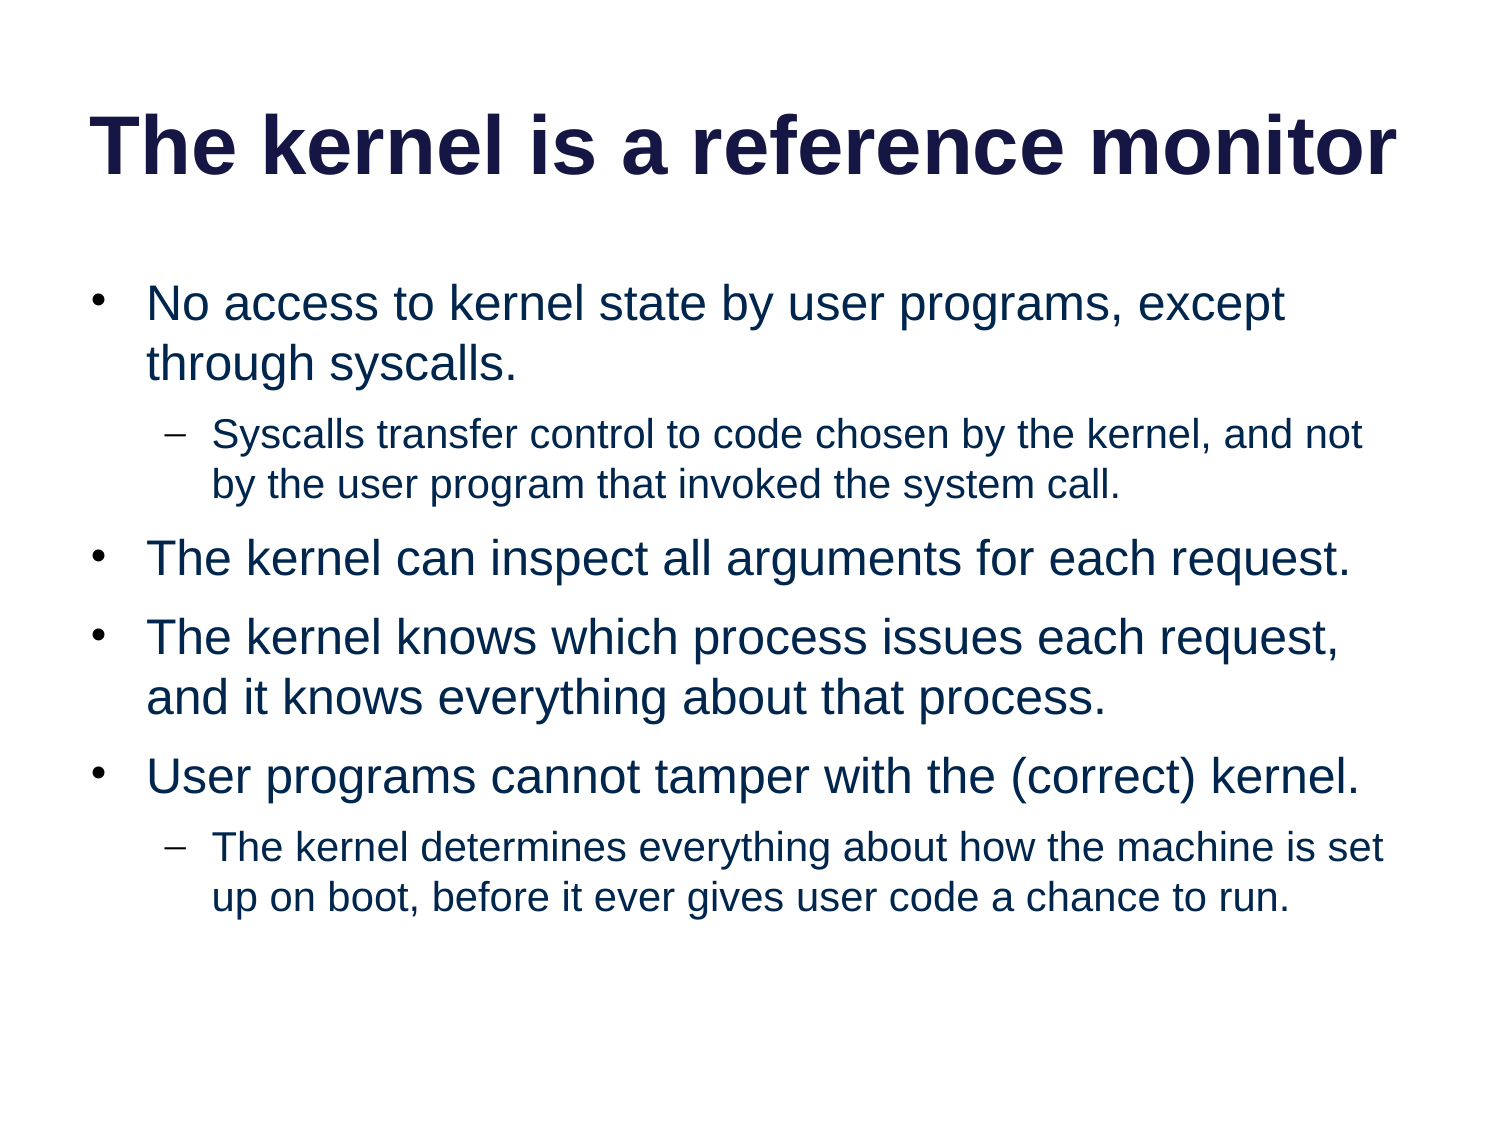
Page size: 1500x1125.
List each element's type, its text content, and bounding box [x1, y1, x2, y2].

list No access to kernel state by user programs, except through syscalls. Syscalls transfer control to code chosen by the kernel, and not by the user program that invoked the system call. The kernel can inspect all arguments for each request. The kernel knows which process issues each request, and it knows everything about that process. User programs cannot tamper with the (correct) kernel. The kernel determines everything about how the machine is set up on boot, before it ever gives user code a chance to run. [75, 262, 1425, 937]
title The kernel is a reference monitor [75, 0, 1425, 200]
